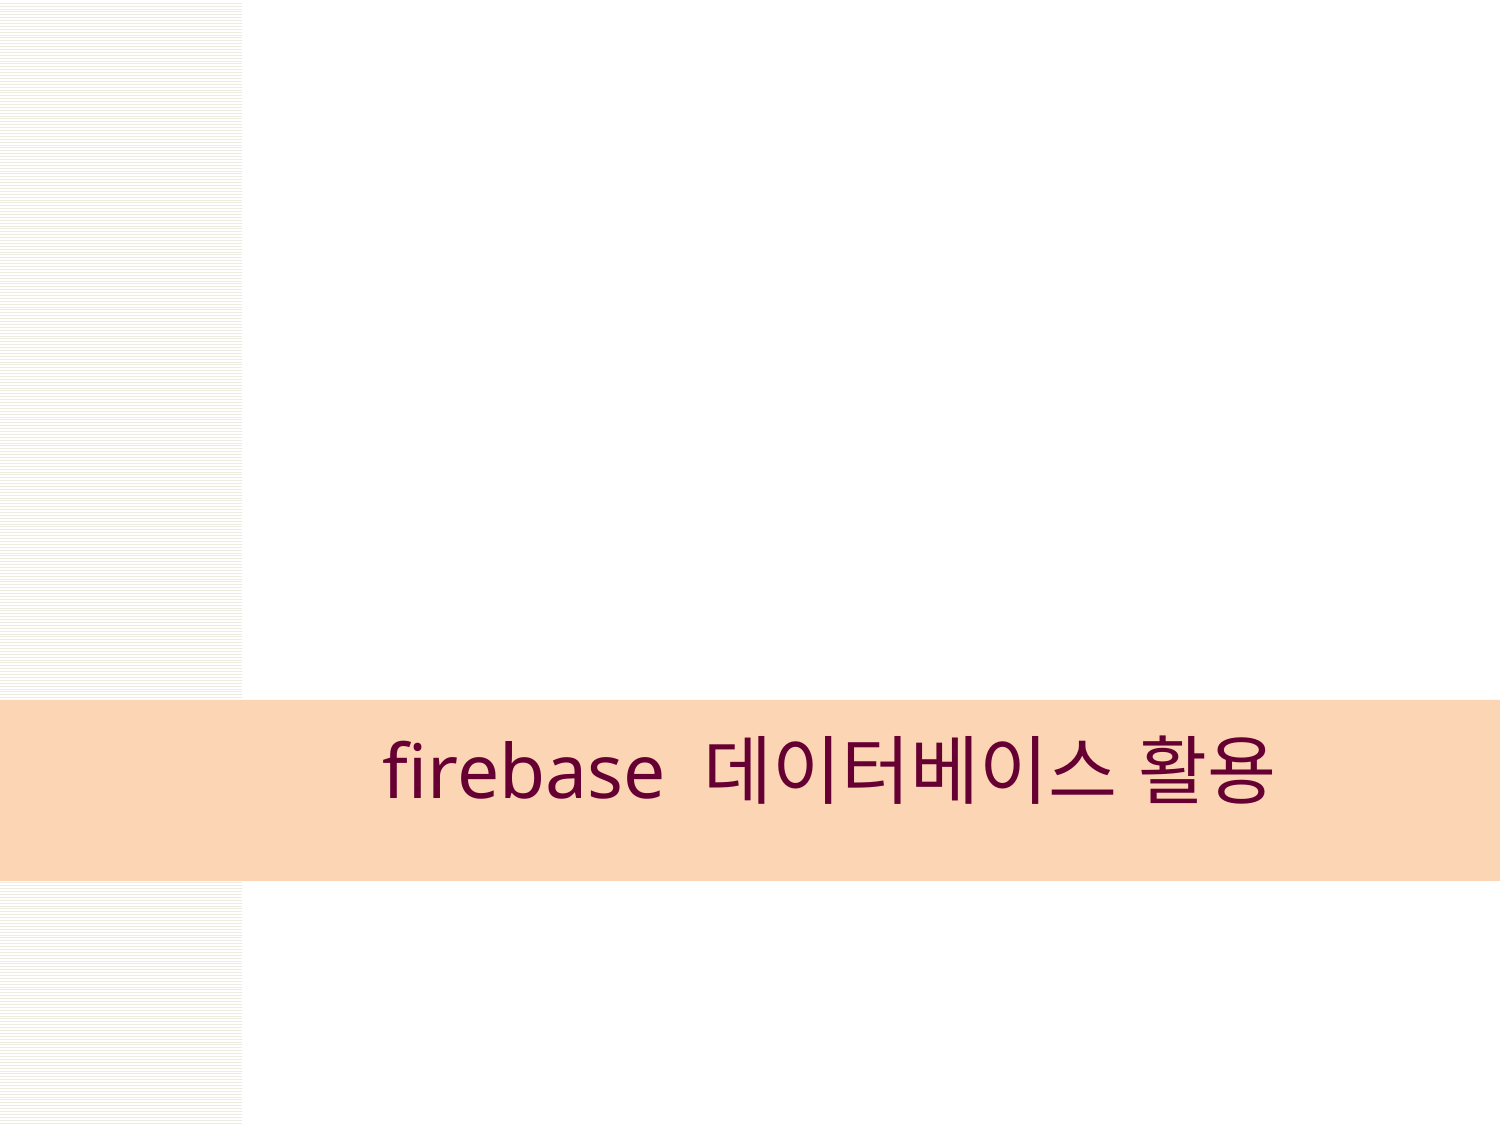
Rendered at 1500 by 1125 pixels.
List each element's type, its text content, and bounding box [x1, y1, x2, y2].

title firebase 데이터베이스 활용 [249, 699, 1500, 838]
